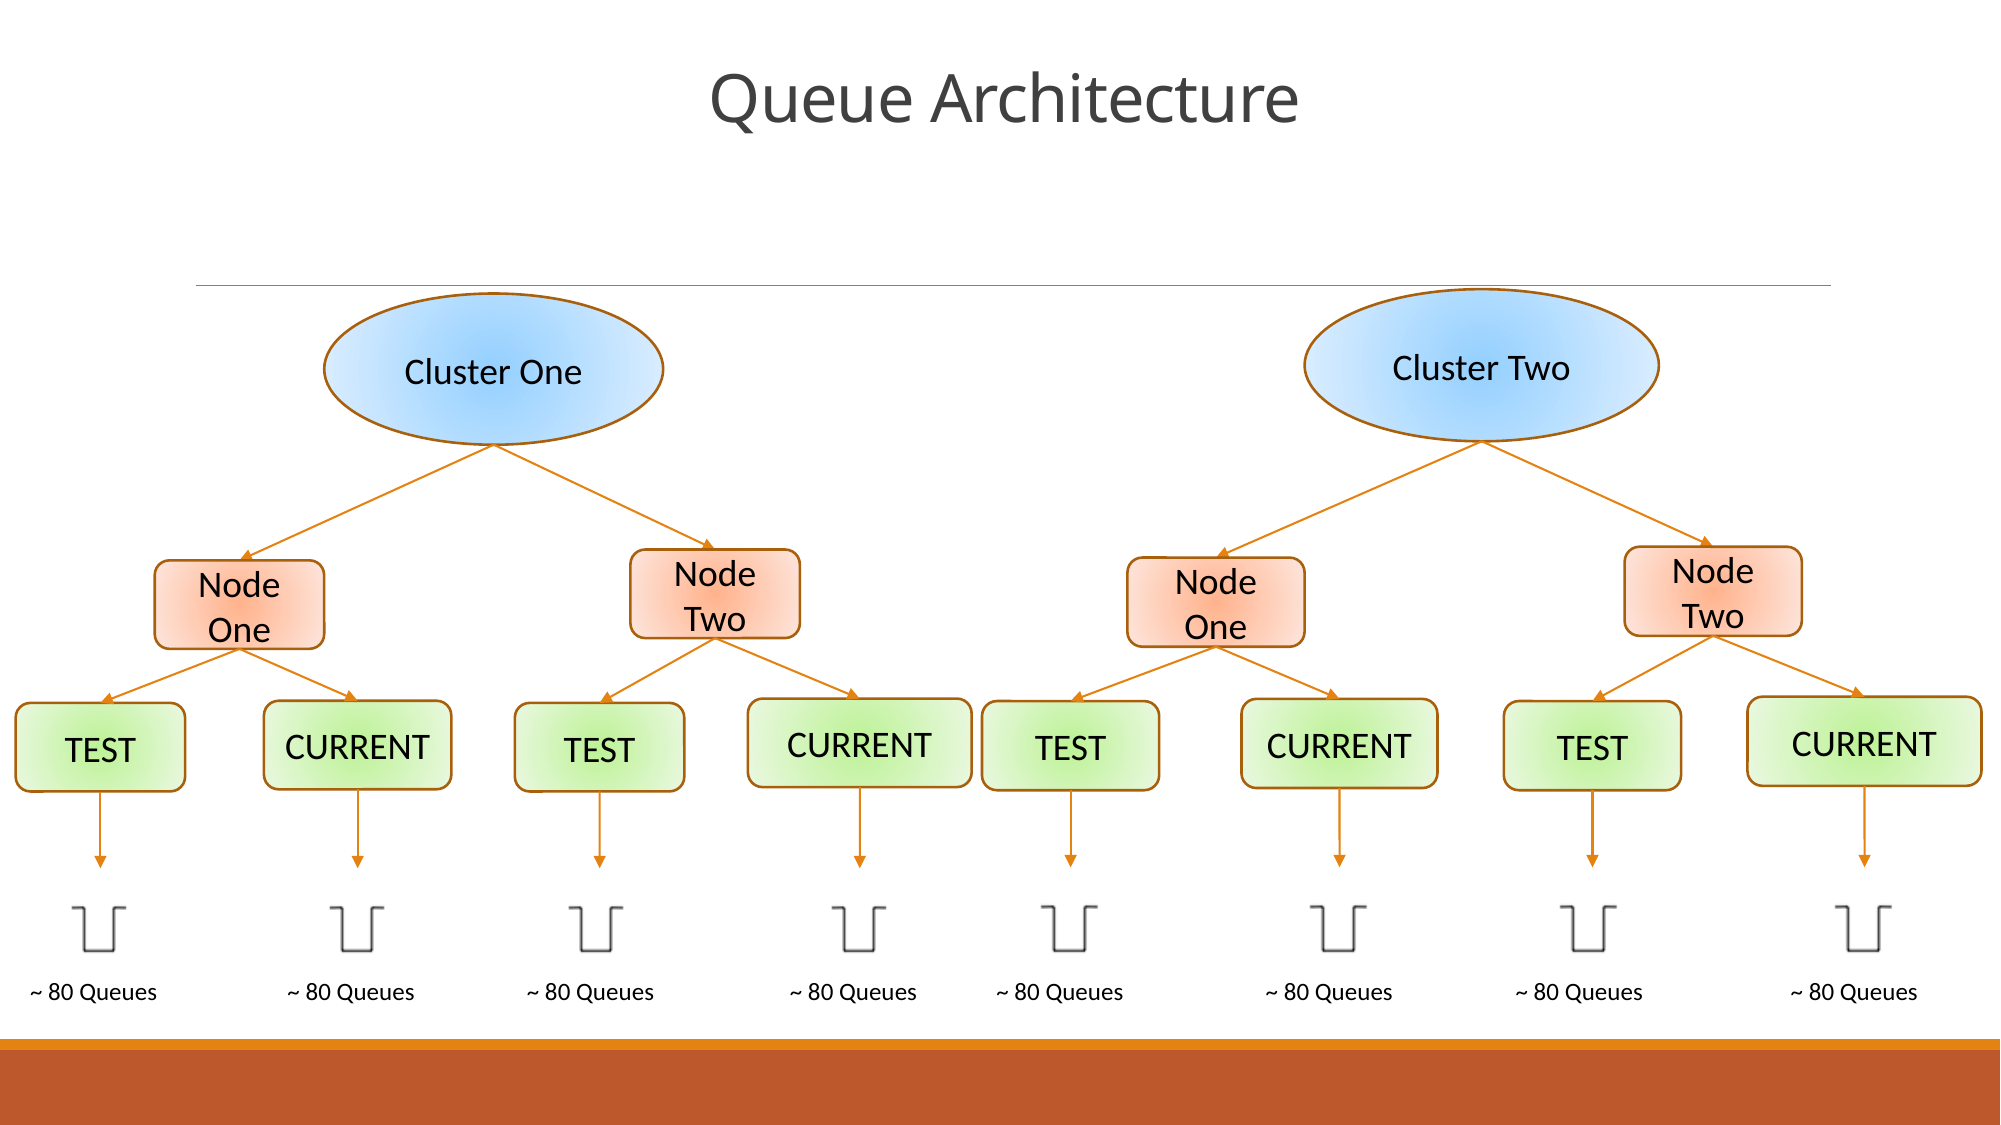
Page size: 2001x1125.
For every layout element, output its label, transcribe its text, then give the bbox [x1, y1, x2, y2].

title Queue Architecture [180, 47, 1830, 144]
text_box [14, 292, 973, 1015]
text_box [981, 288, 1982, 1015]
